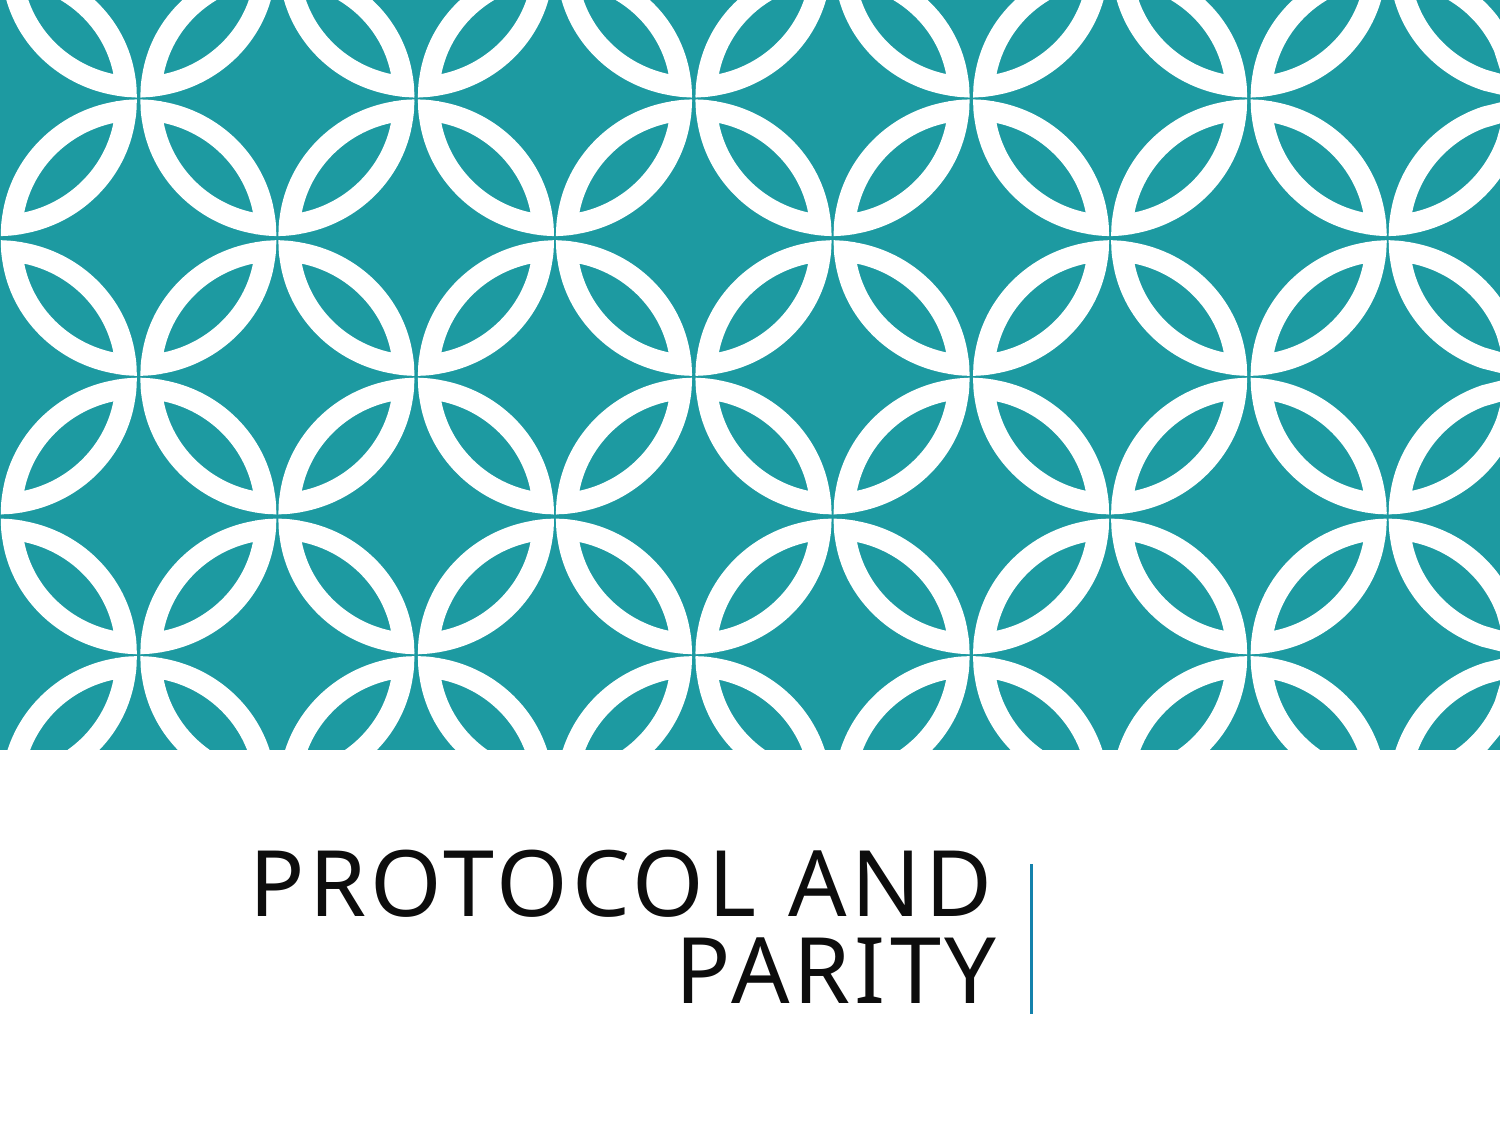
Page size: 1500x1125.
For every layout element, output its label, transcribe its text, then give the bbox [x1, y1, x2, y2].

title Protocol And Parity [56, 813, 1013, 1054]
